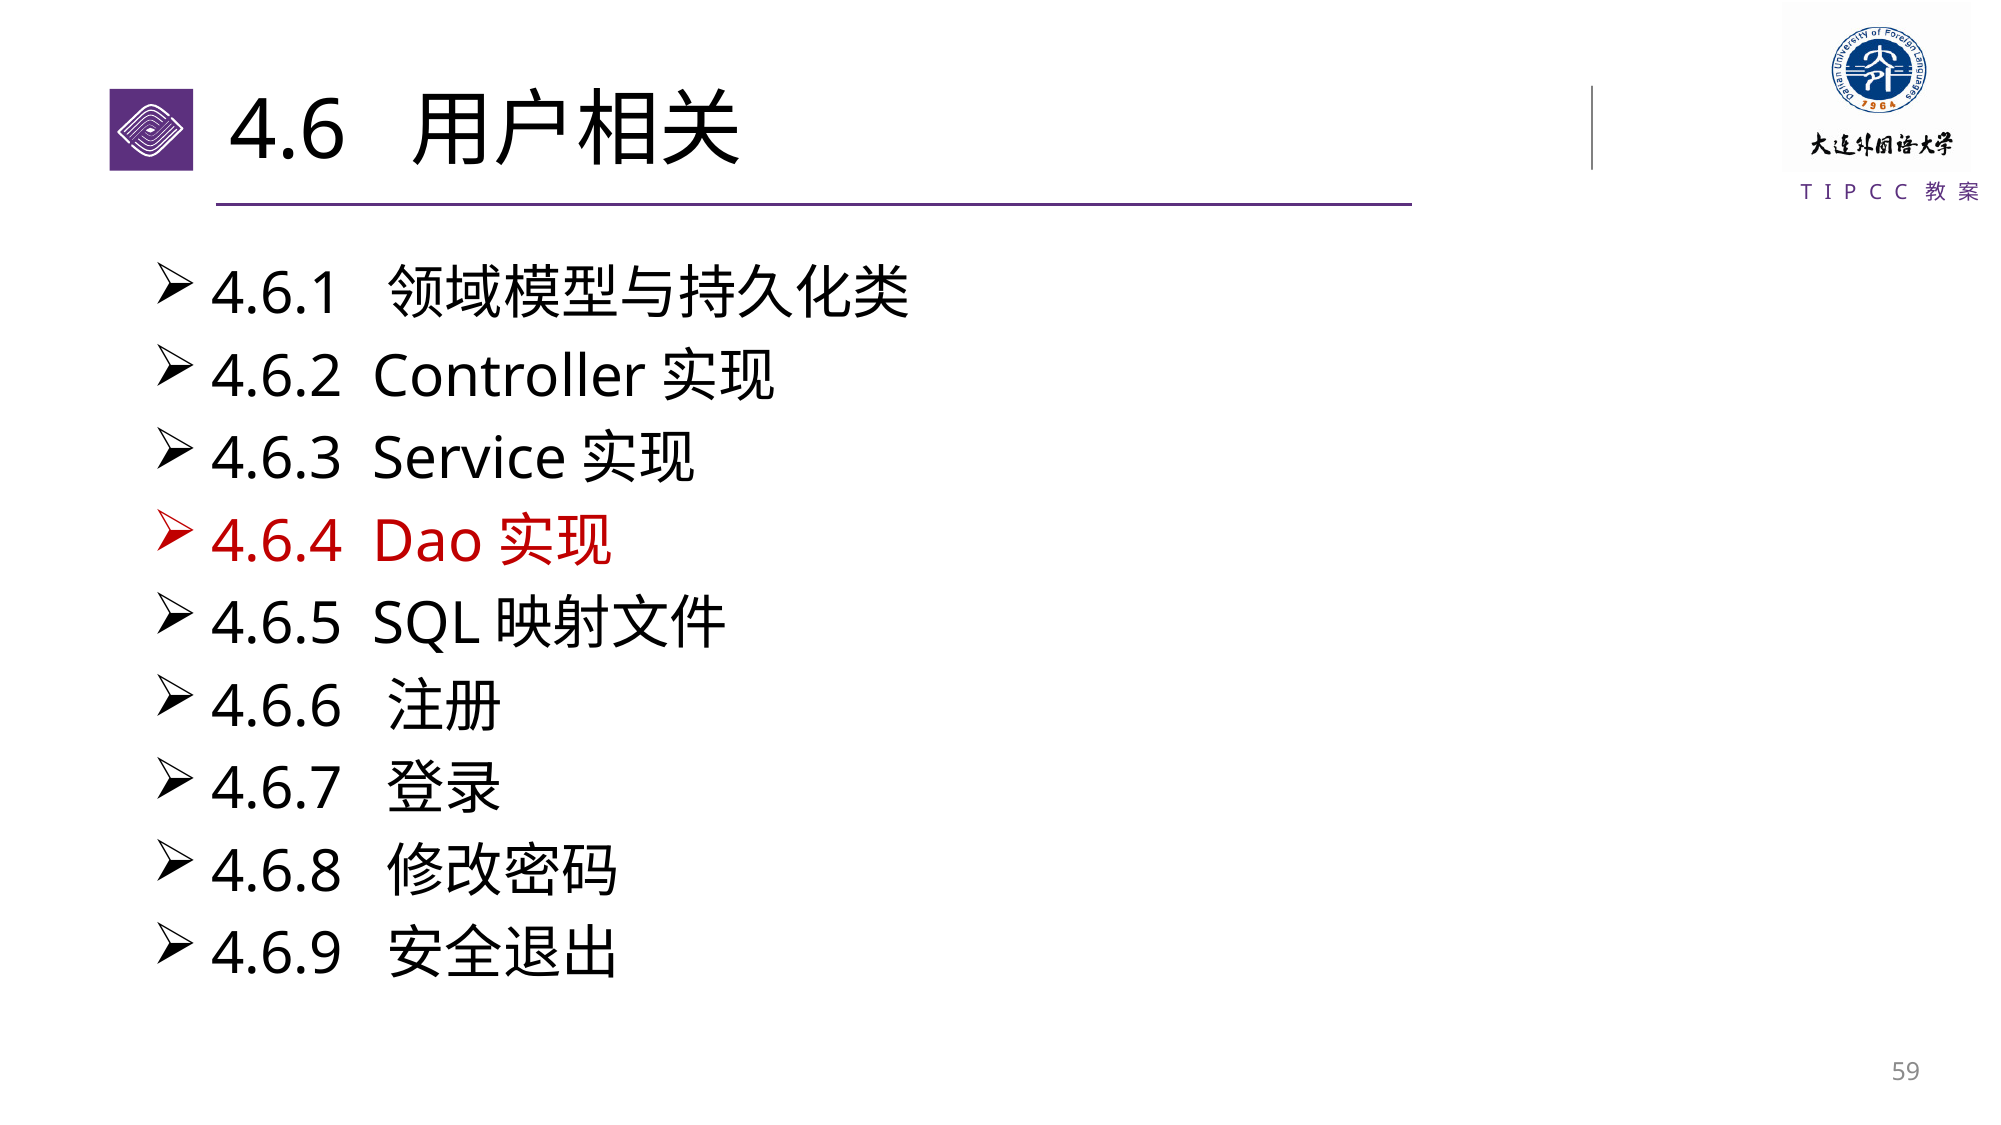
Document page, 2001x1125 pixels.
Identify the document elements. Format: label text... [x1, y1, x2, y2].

slide_number 58 [1485, 1042, 1936, 1103]
picture [1782, 2, 1971, 172]
title 4.6 用户相关 [214, 59, 1564, 205]
list 4.6.1 领域模型与持久化类 4.6.2 Controller实现 4.6.3 Service实现 4.6.4 Dao实现 4.6.5 SQL映射文件 4.6.6 注册 4.6.7 登录 4.6.8 修改密码 4.6.9 安全退出 [137, 247, 1863, 1001]
